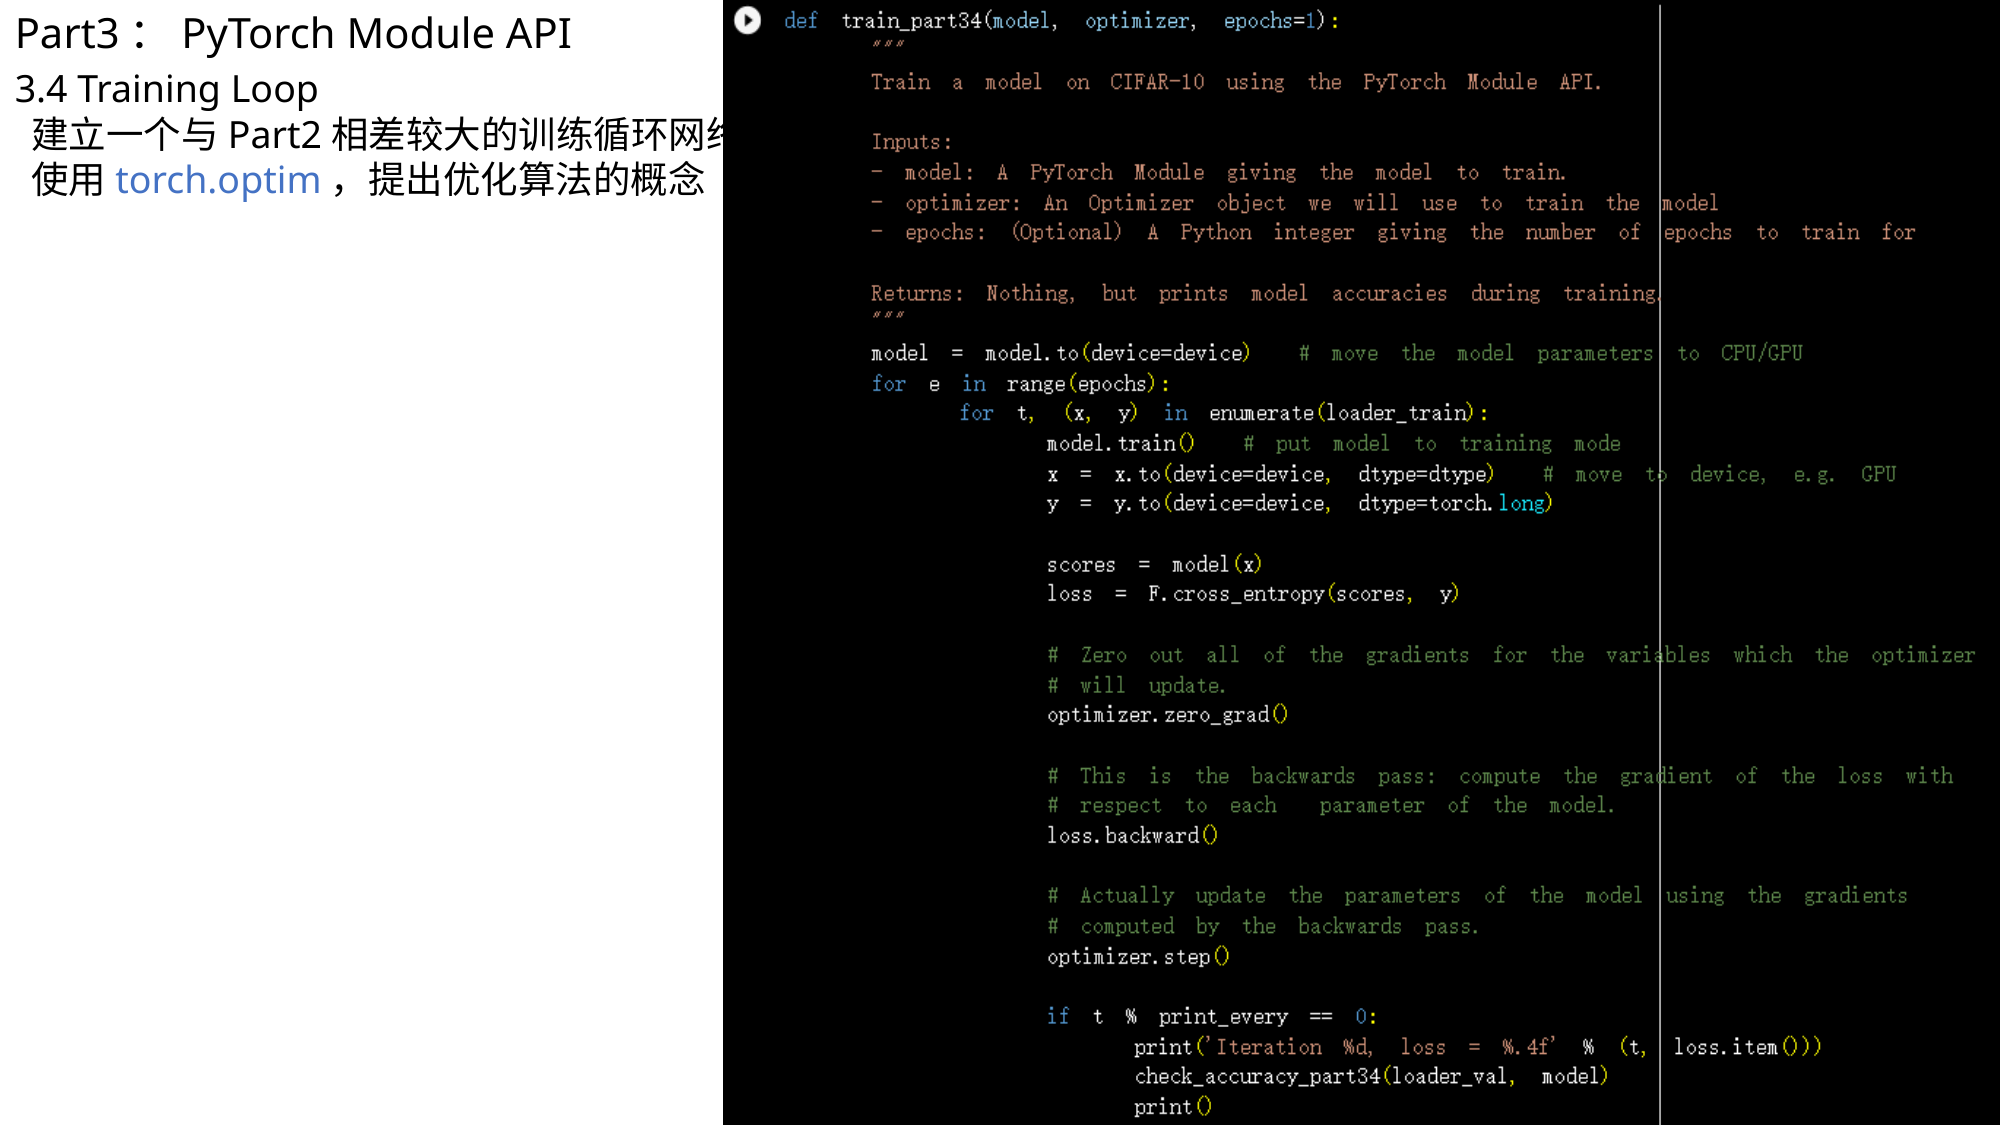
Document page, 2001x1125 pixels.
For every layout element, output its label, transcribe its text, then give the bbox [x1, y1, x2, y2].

text_box 3.4 Training Loop [0, 57, 723, 208]
text_box 建立一个与Part2相差较大的训练循环网络， 使用torch.optim，提出优化算法的概念 [16, 103, 723, 209]
picture [723, 0, 2000, 1125]
text_box Part3：PyTorch Module API [0, 0, 723, 57]
